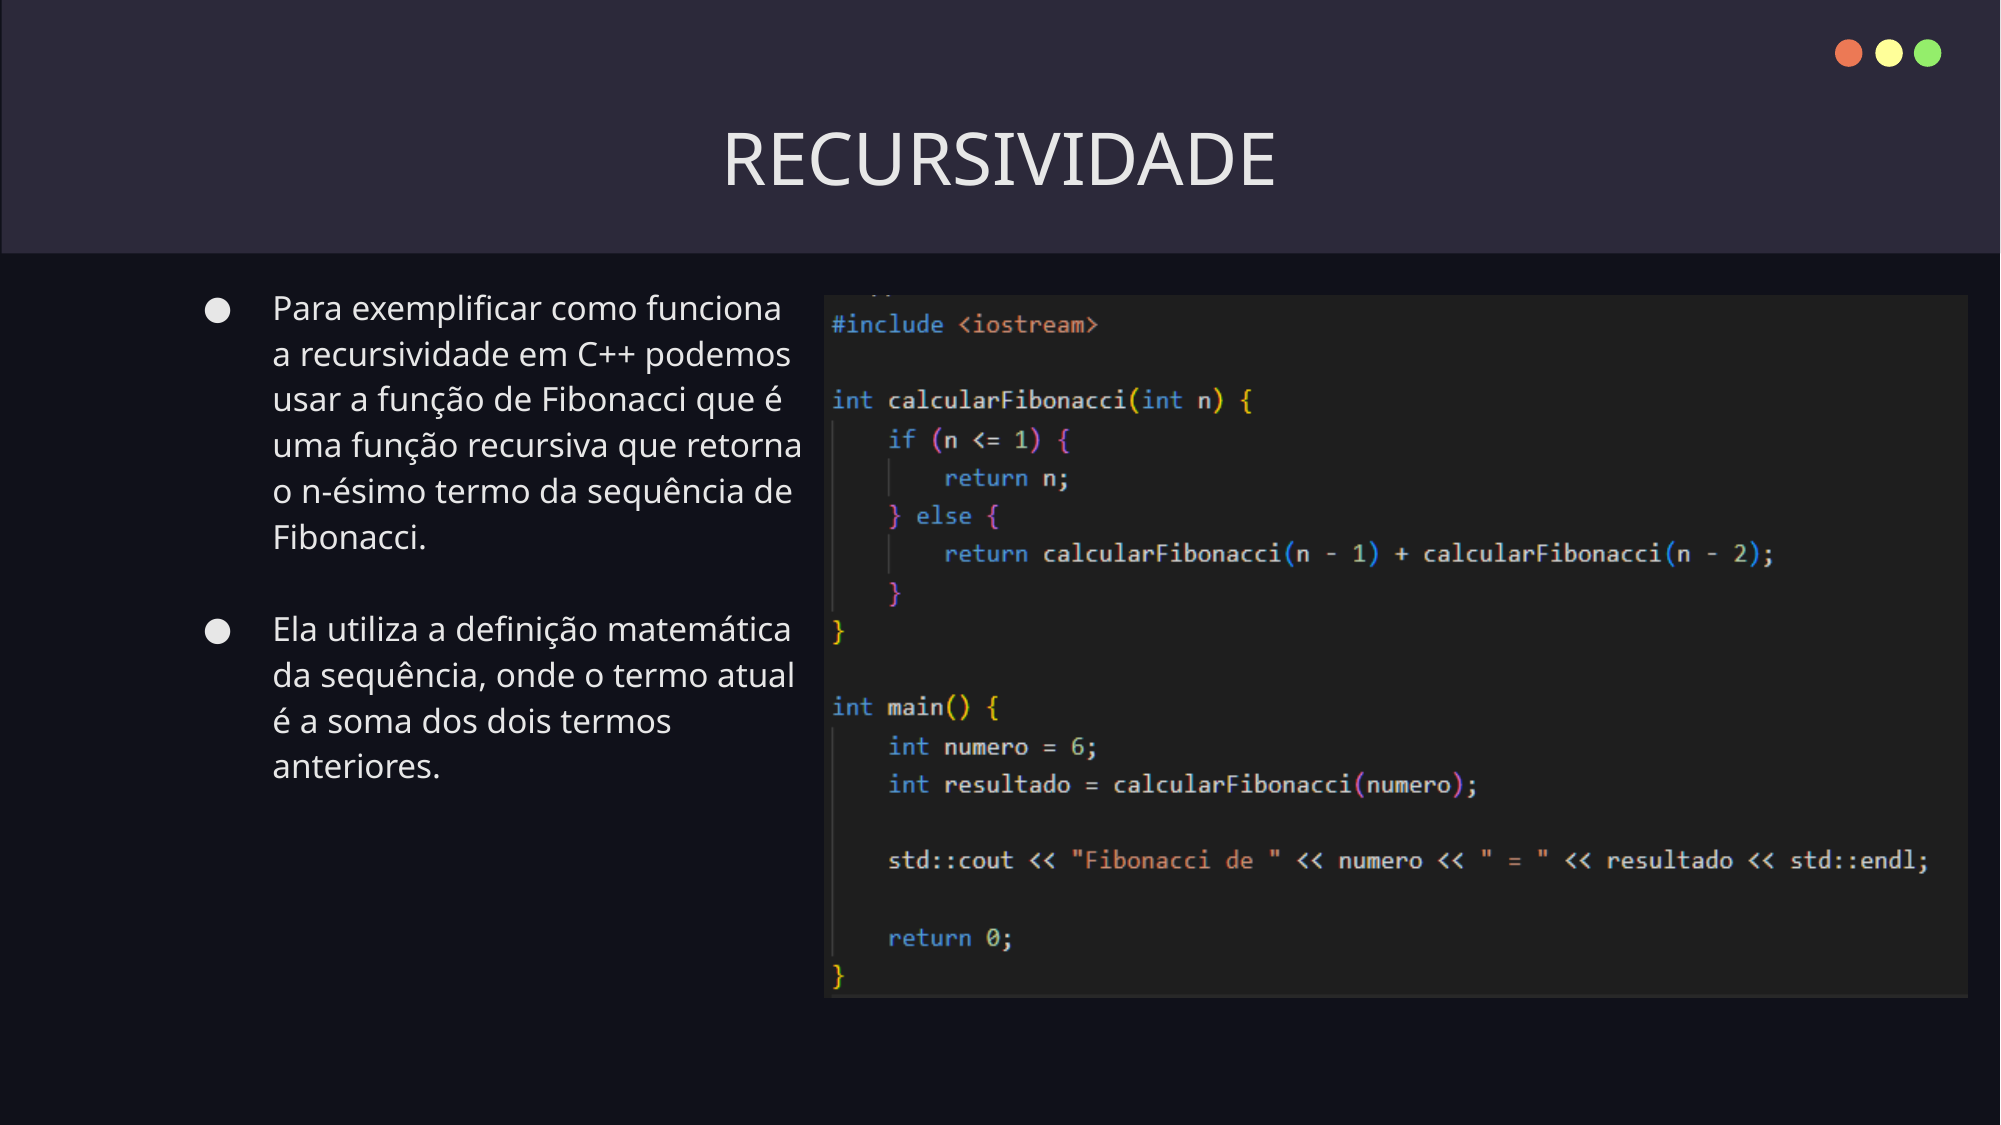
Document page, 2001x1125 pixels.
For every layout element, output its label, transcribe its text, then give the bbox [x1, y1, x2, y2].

list Para exemplificar como funciona a recursividade em C++ podemos usar a função de Fibonacci que é uma função recursiva que retorna o n-ésimo termo da sequência de Fibonacci. Ela utiliza a definição matemática da sequência, onde o termo atual é a soma dos dois termos anteriores. [157, 265, 823, 969]
title RECURSIVIDADE [157, 97, 1843, 223]
picture [824, 295, 1968, 998]
